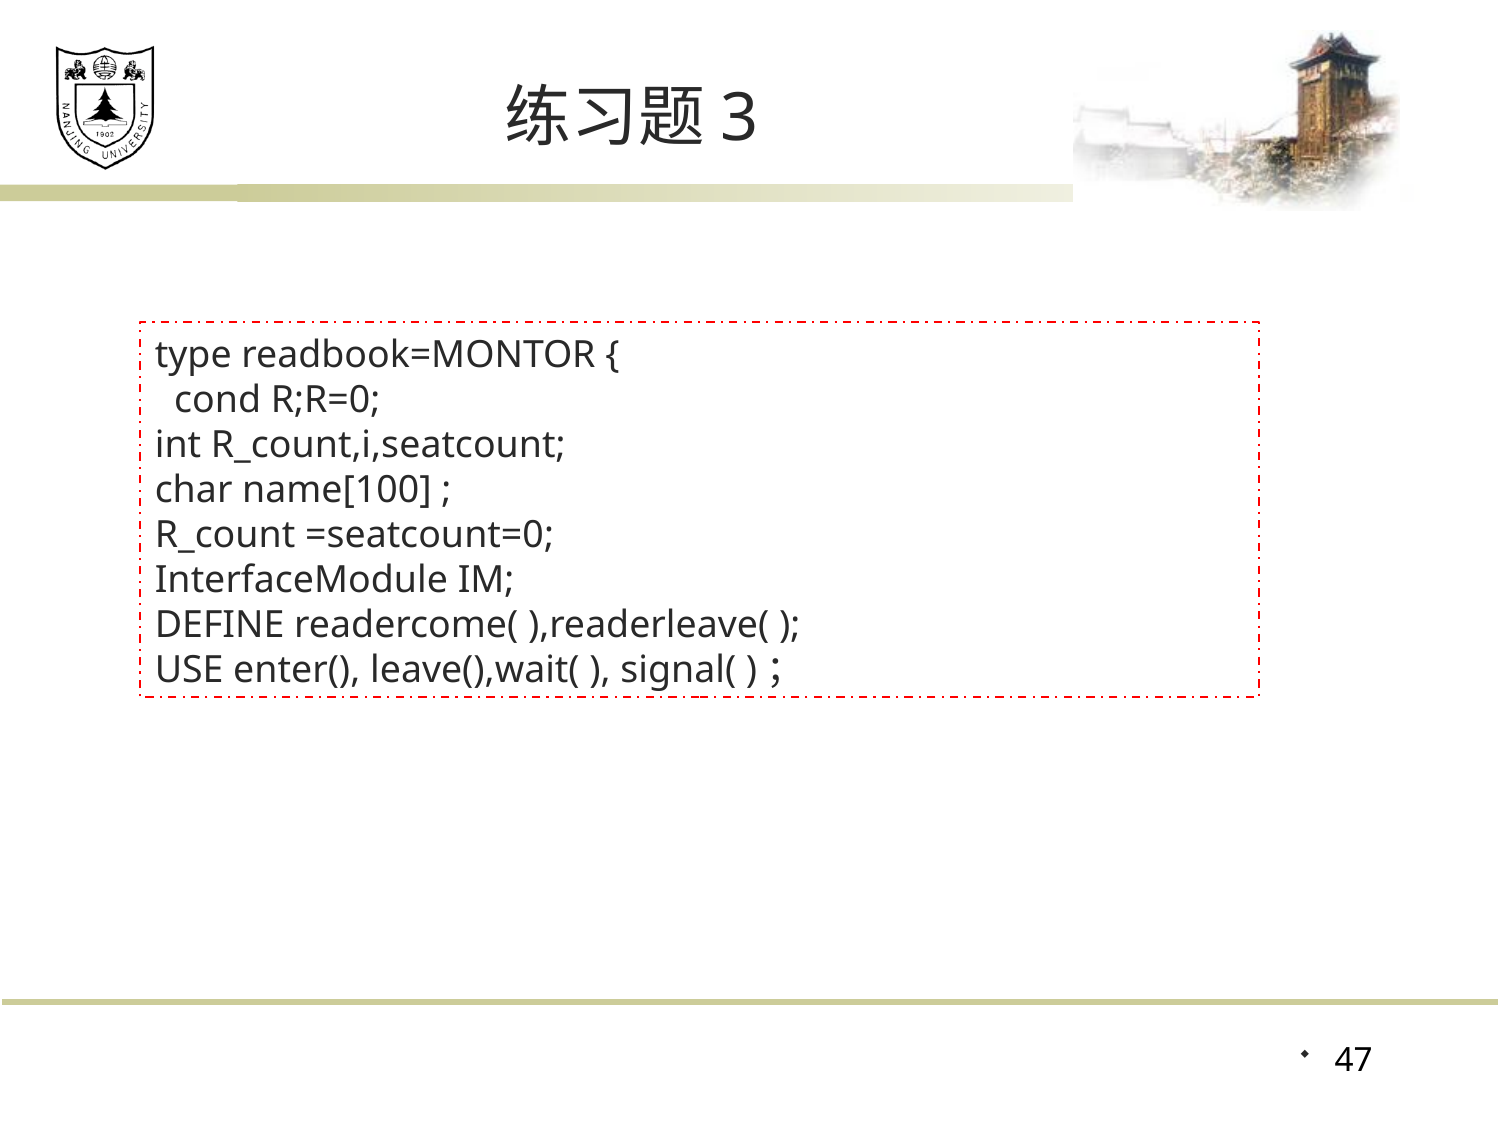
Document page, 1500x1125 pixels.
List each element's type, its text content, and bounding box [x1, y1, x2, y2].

title 练习题3 [171, 66, 1093, 161]
slide_number 47 [1234, 1030, 1388, 1107]
text_box type readbook=MONTOR { cond R;R=0; int R_count,i,seatcount; char name[100] ; R_count =seatcount=0; InterfaceModule IM; DEFINE readercome( ),readerleave( ); USE enter(), leave(),wait( ), signal( )； [139, 322, 1259, 697]
picture [50, 42, 160, 173]
picture [2, 999, 1498, 1005]
picture [1073, 30, 1400, 211]
